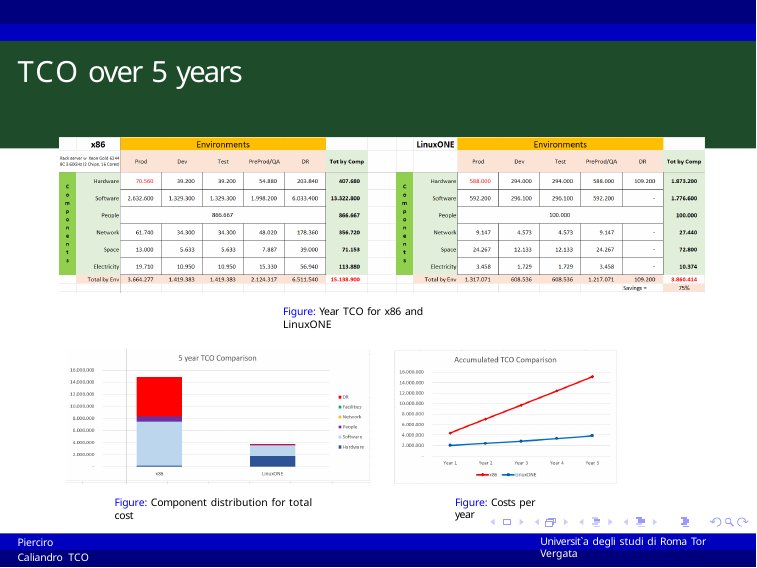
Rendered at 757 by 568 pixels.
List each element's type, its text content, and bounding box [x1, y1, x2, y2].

title TCO over 5 years [0, 40, 756, 149]
picture [65, 348, 372, 484]
picture [394, 349, 617, 484]
text_box Figure: Year TCO for x86 and LinuxONE [281, 303, 475, 331]
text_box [0, 533, 757, 568]
text_box Figure: Costs per year [452, 493, 559, 521]
text_box Figure: Component distribution for total cost [112, 494, 325, 522]
picture [58, 137, 705, 293]
